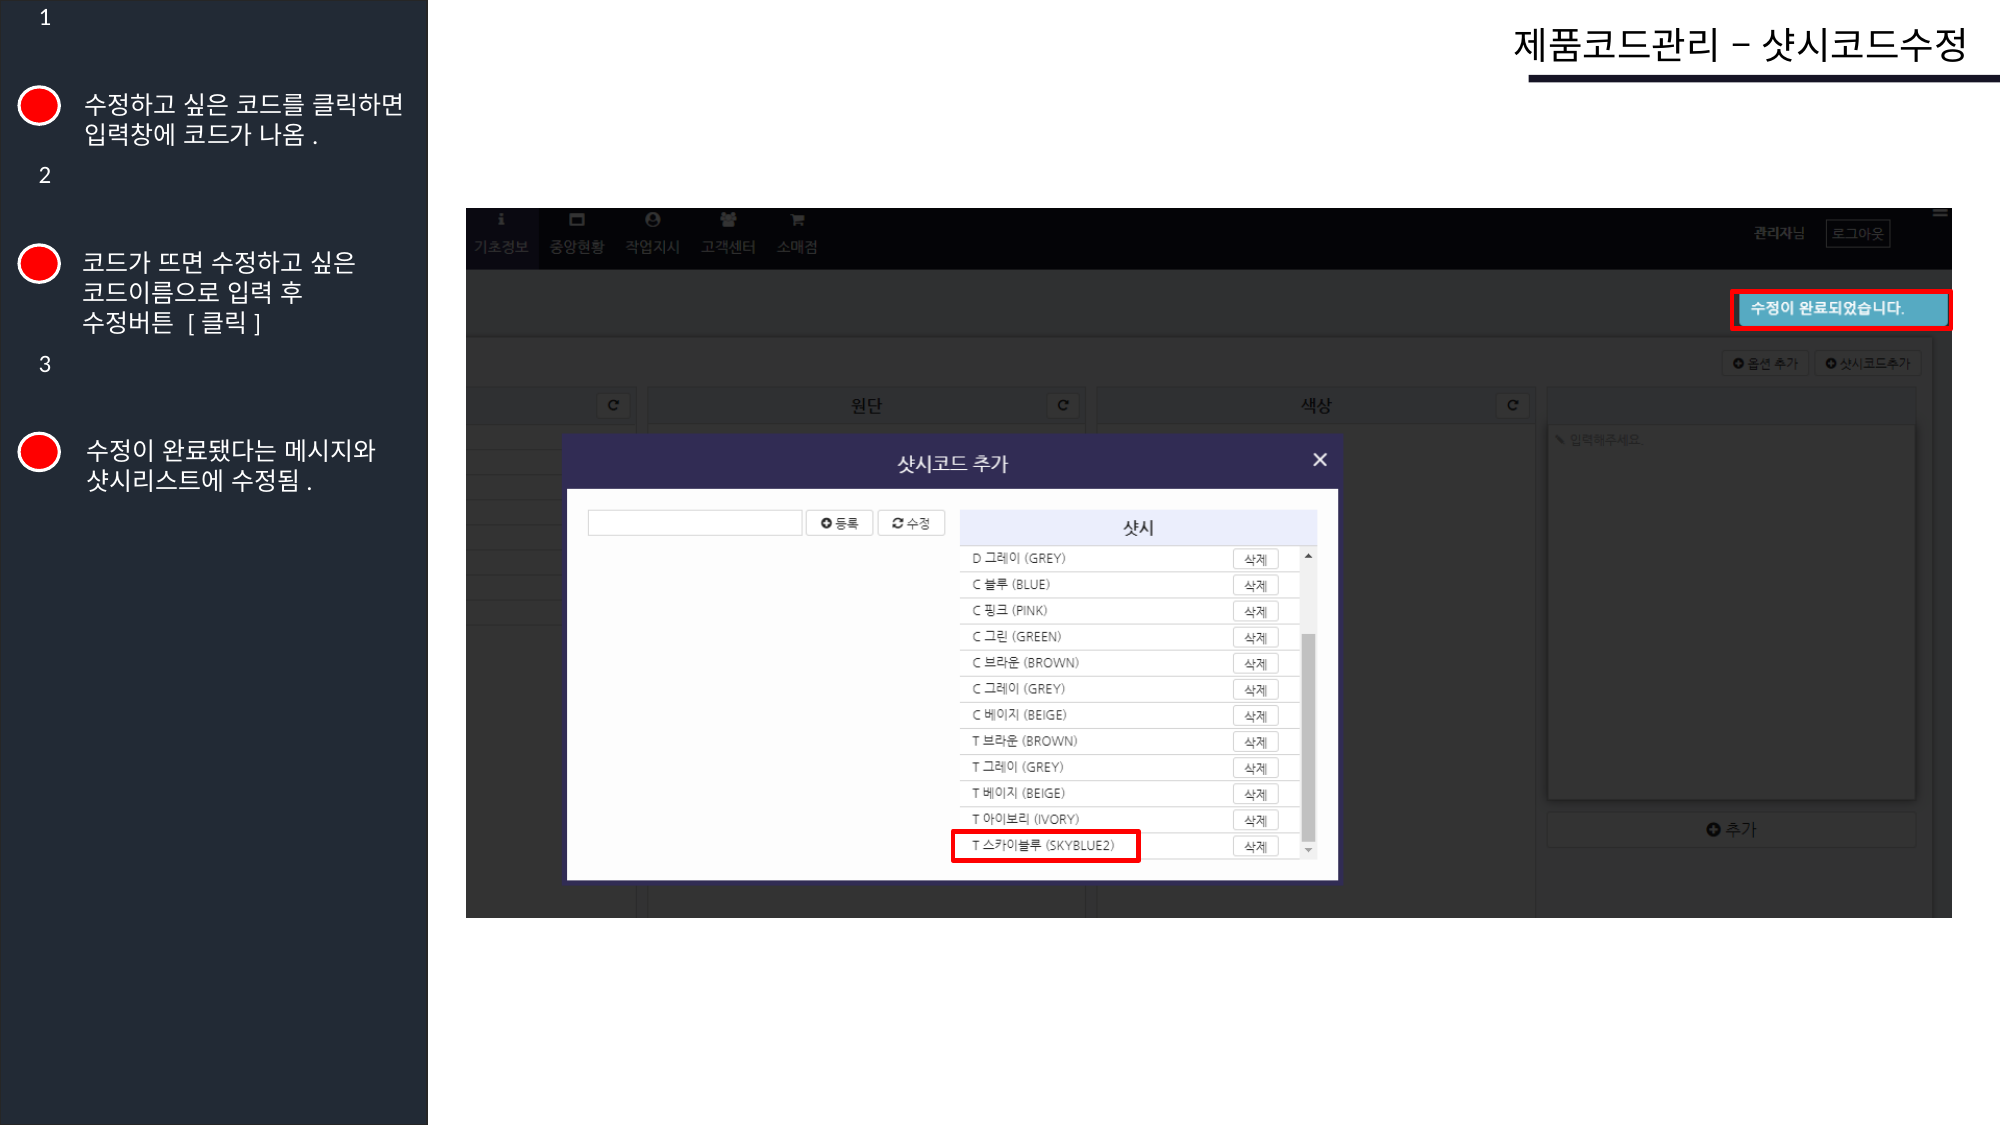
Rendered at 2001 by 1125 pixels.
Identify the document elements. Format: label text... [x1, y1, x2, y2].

text_box 제품코드관리 – 샷시코드수정 [1482, 15, 2000, 75]
text_box 2 [17, 243, 61, 284]
text_box 3 [17, 432, 61, 472]
text_box 수정이 완료됐다는 메시지와 샷시리스트에 수정됨. [71, 428, 392, 504]
text_box [1528, 74, 2000, 83]
text_box 수정하고 싶은 코드를 클릭하면 입력창에 코드가 나옴. [70, 82, 427, 157]
text_box 코드가 뜨면 수정하고 싶은 코드이름으로 입력 후 수정버튼 [클릭] [67, 240, 379, 345]
text_box [0, 0, 428, 1125]
picture [465, 208, 1952, 918]
text_box 1 [17, 85, 61, 126]
